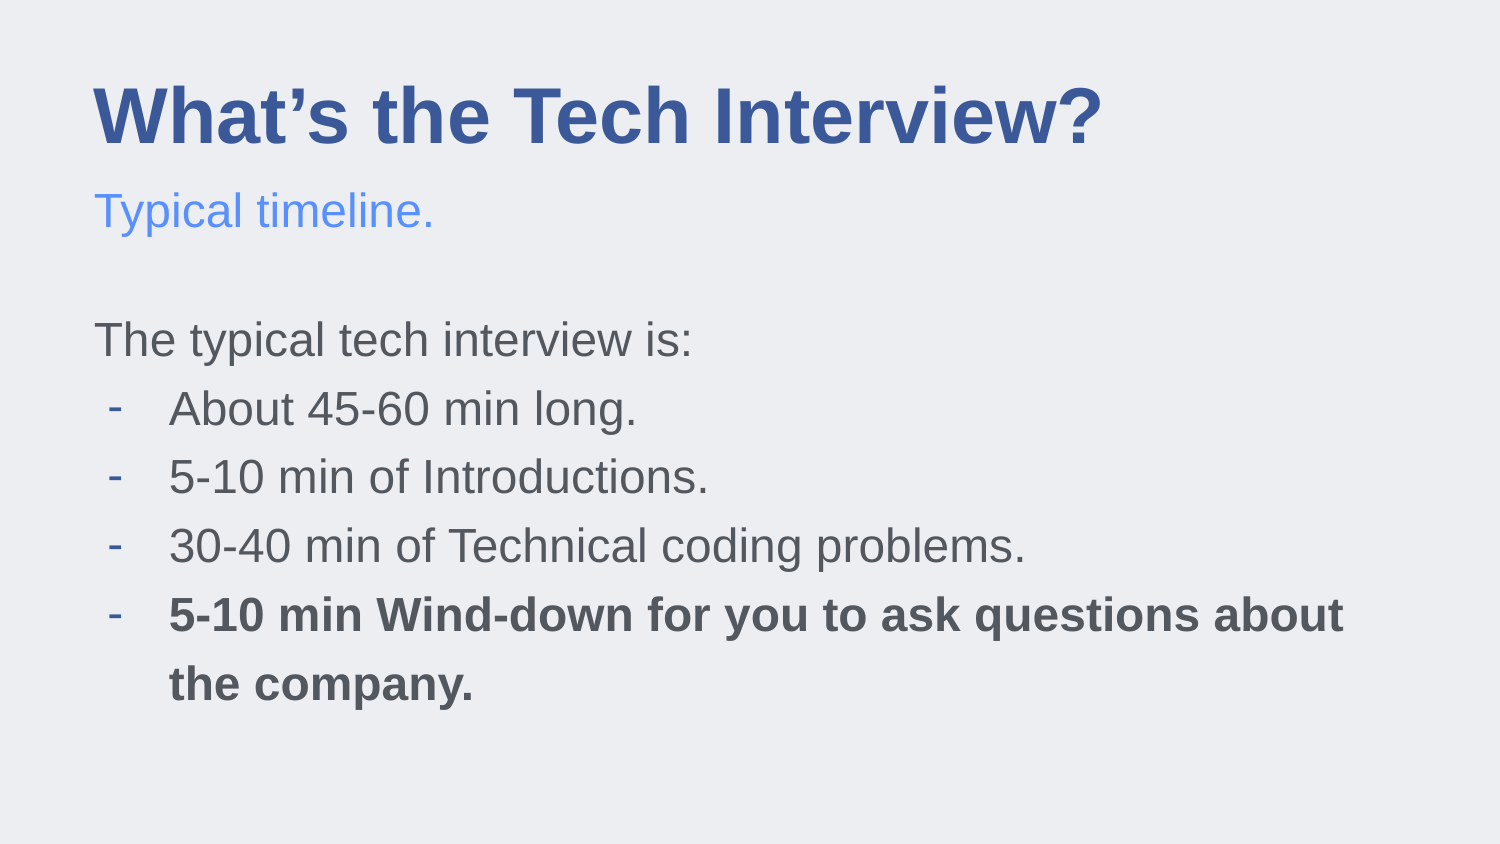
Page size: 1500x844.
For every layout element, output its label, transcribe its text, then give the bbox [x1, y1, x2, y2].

list Typical timeline. [93, 179, 1407, 249]
list The typical tech interview is: About 45-60 min long. 5-10 min of Introductions. 30-40 min of Technical coding problems. 5-10 min Wind-down for you to ask questions about the company. [93, 296, 1407, 672]
title What’s the Tech Interview? [93, 64, 1407, 178]
